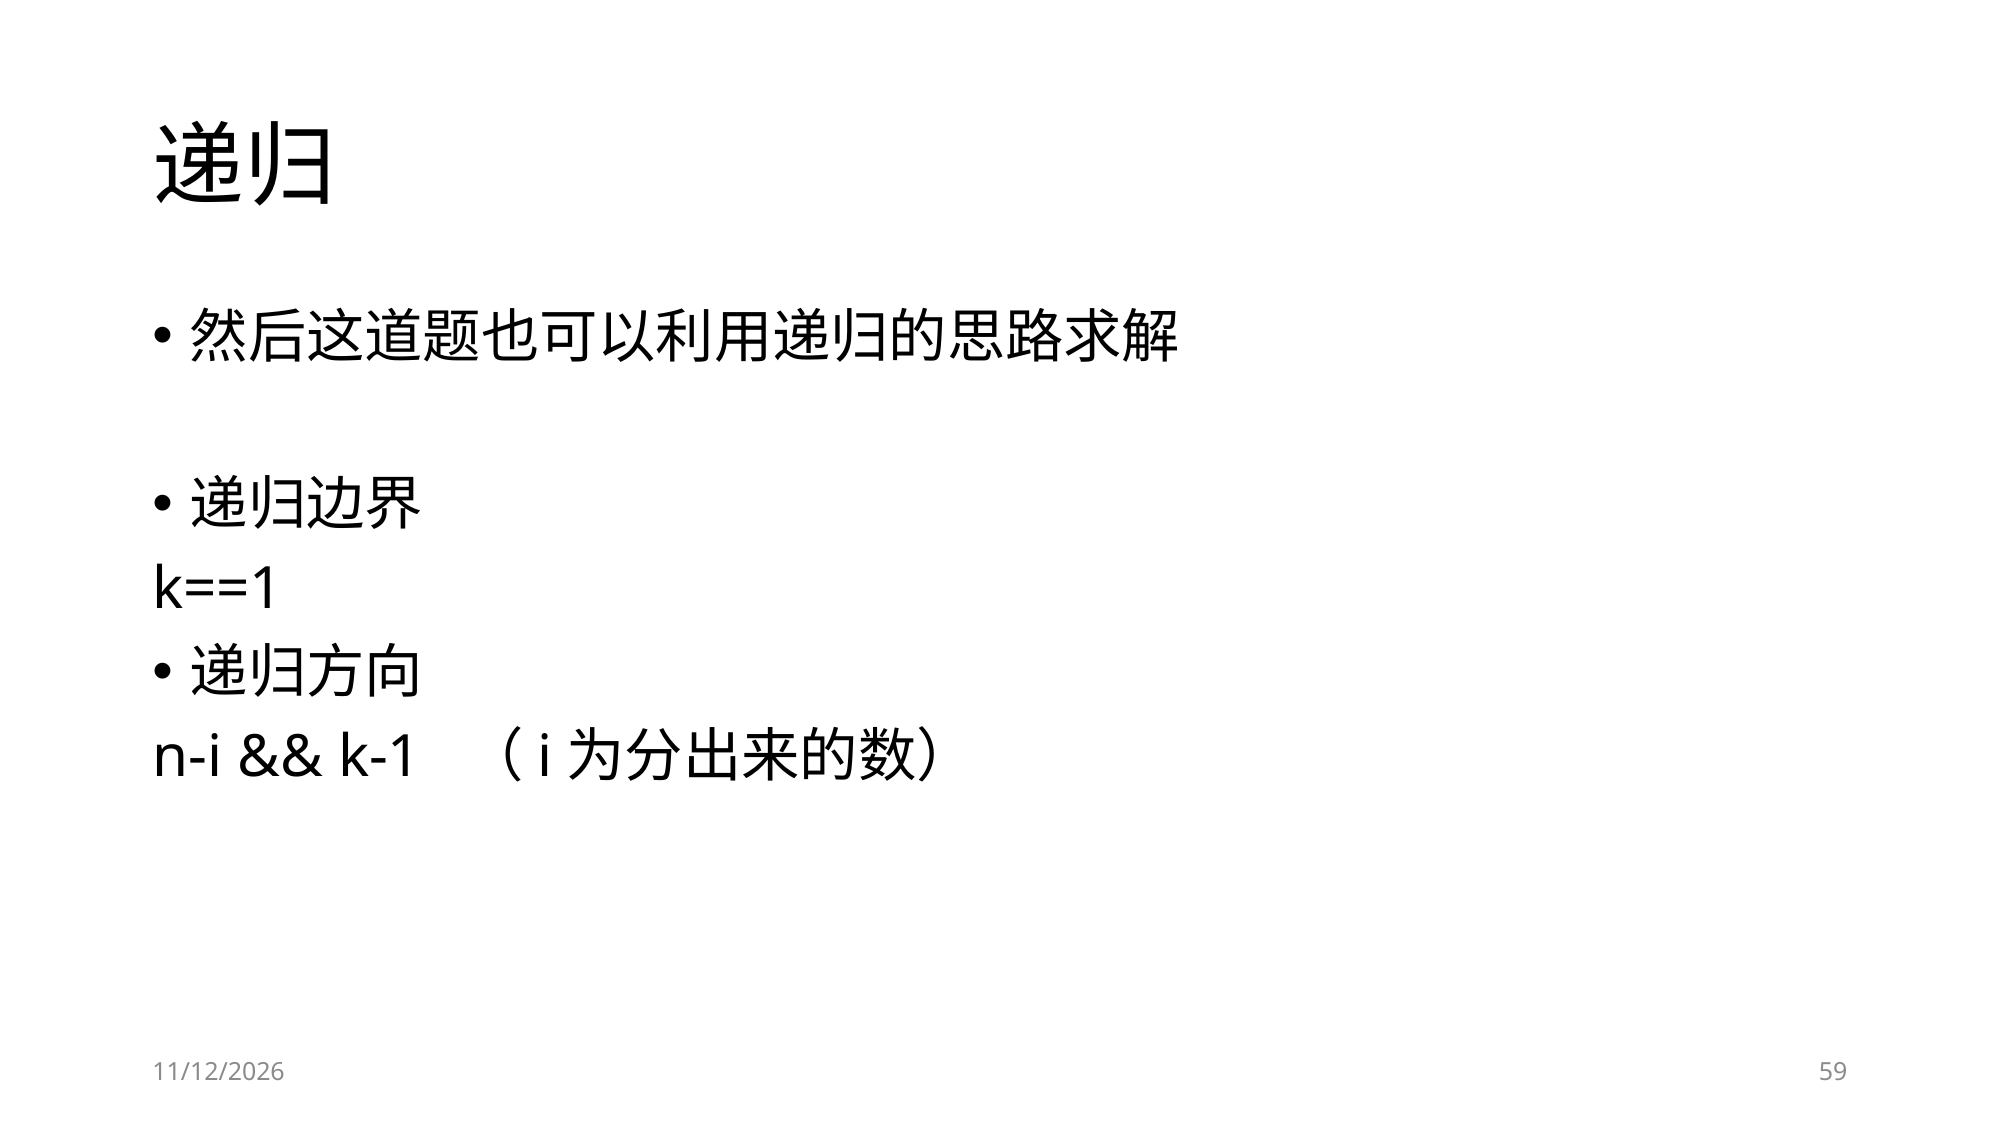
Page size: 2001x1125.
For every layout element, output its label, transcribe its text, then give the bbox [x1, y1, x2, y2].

title 递归 [137, 59, 1863, 278]
list 然后这道题也可以利用递归的思路求解 递归边界 k==1 递归方向 n-i && k-1 （i为分出来的数） [137, 299, 1863, 1014]
slide_number 59 [1412, 1042, 1863, 1103]
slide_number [137, 1042, 588, 1103]
